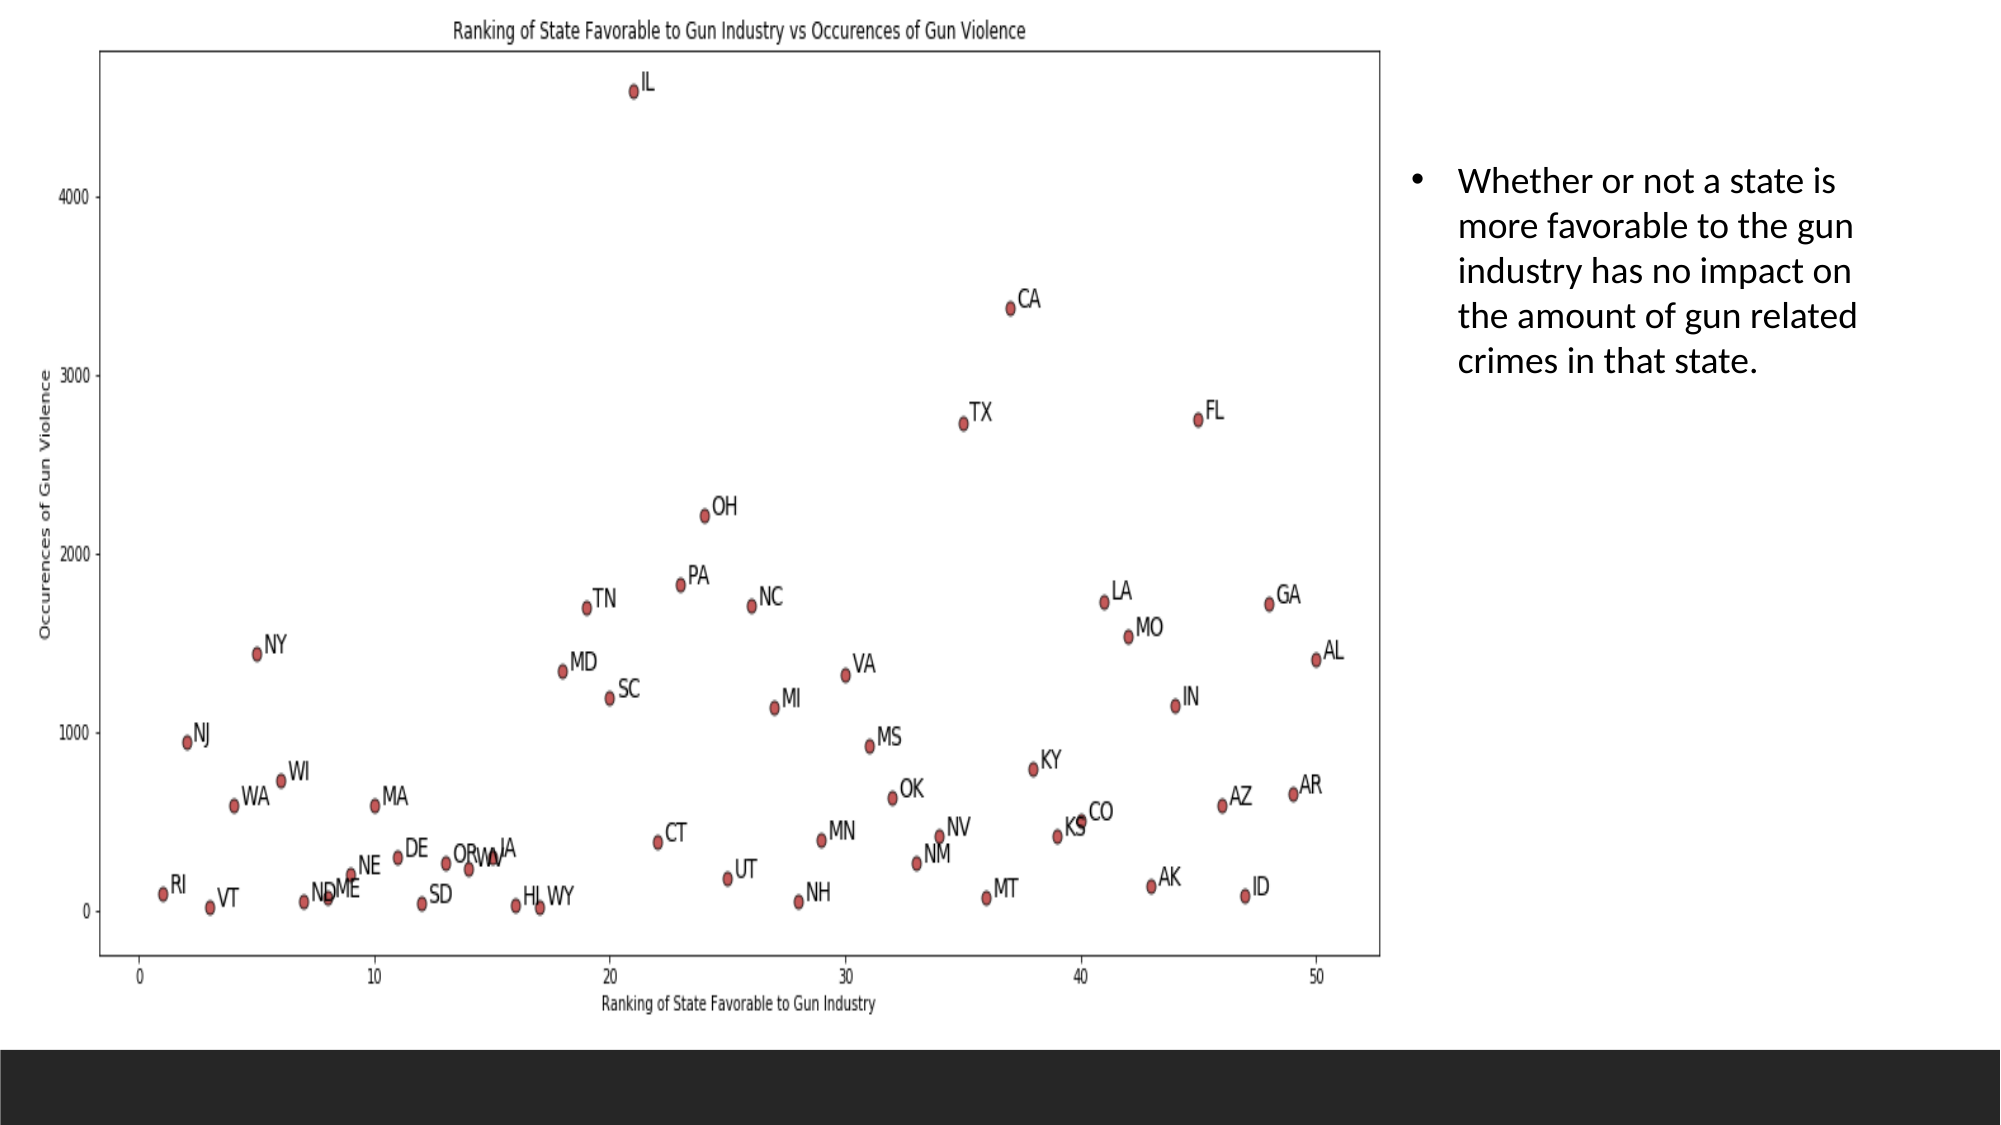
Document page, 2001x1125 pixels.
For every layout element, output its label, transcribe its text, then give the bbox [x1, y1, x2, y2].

picture [27, 0, 1397, 1037]
text_box Whether or not a state is more favorable to the gun industry has no impact on the amount of gun related crimes in that state. [1405, 148, 1881, 389]
